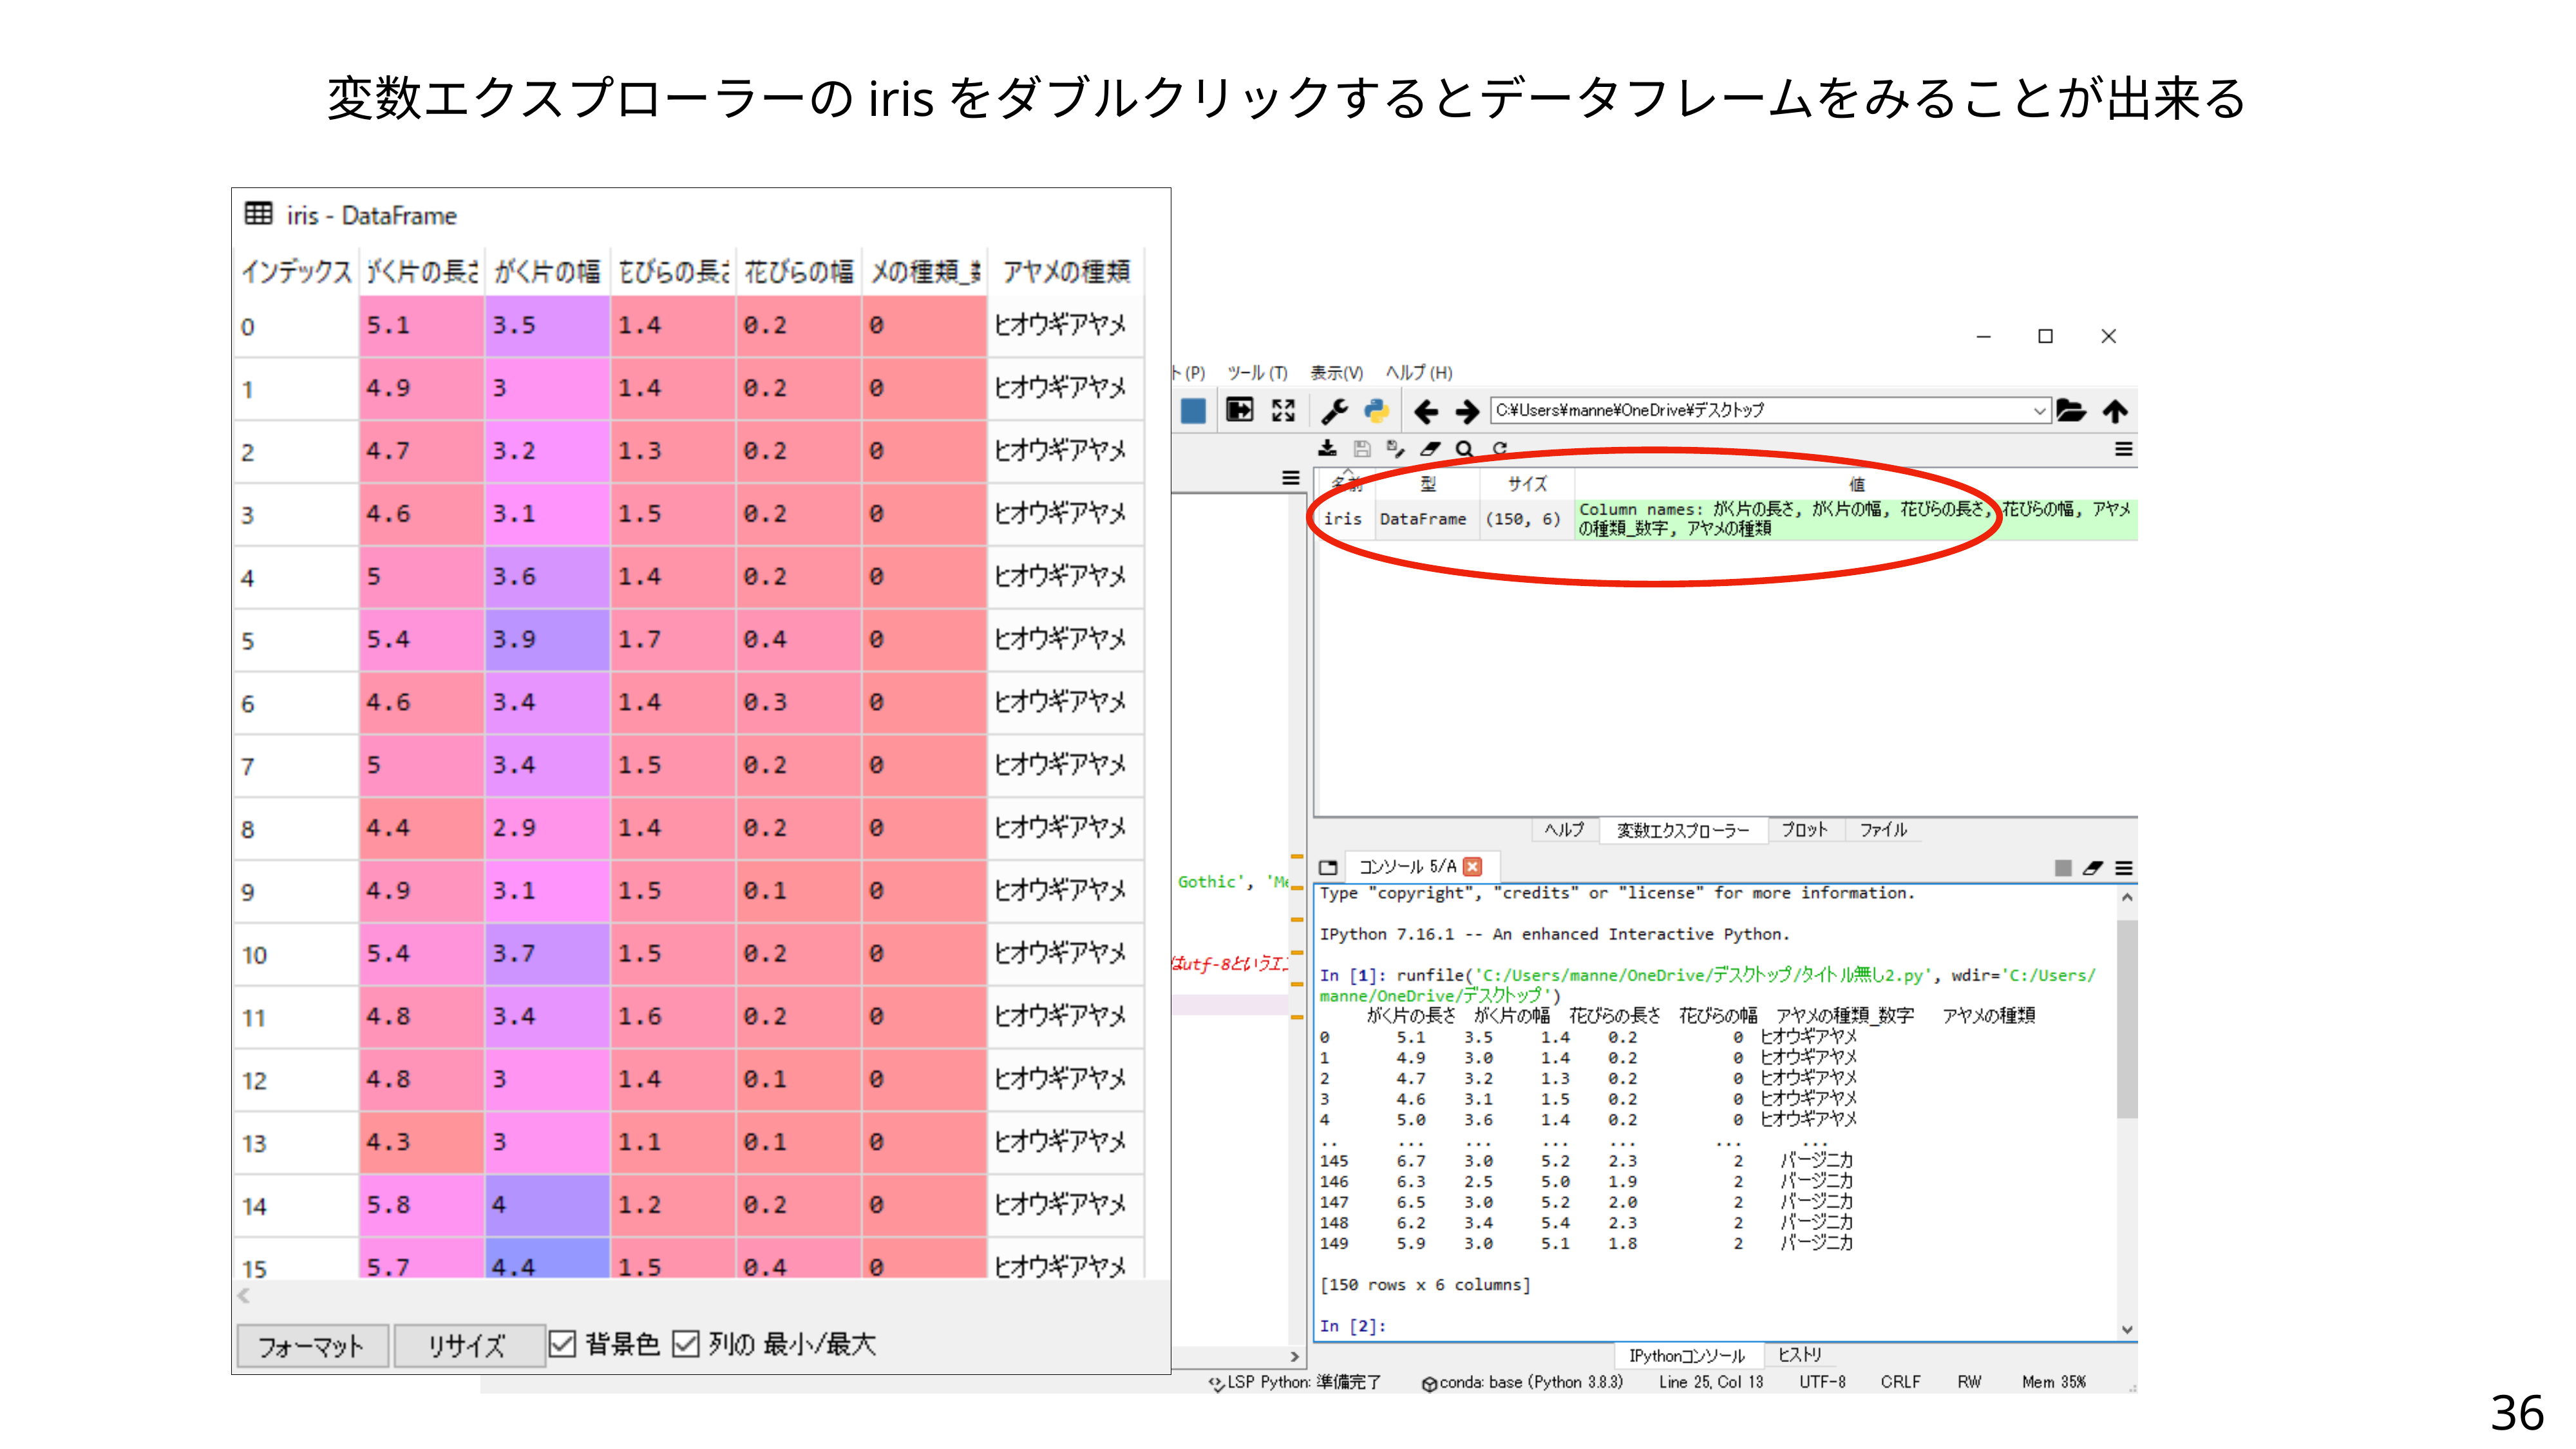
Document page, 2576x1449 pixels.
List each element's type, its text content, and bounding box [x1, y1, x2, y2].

slide_number 36 [2481, 1376, 2555, 1446]
picture [231, 187, 2138, 1394]
text_box 変数エクスプローラーのirisをダブルクリックするとデータフレームをみることが出来る [321, 62, 2255, 131]
